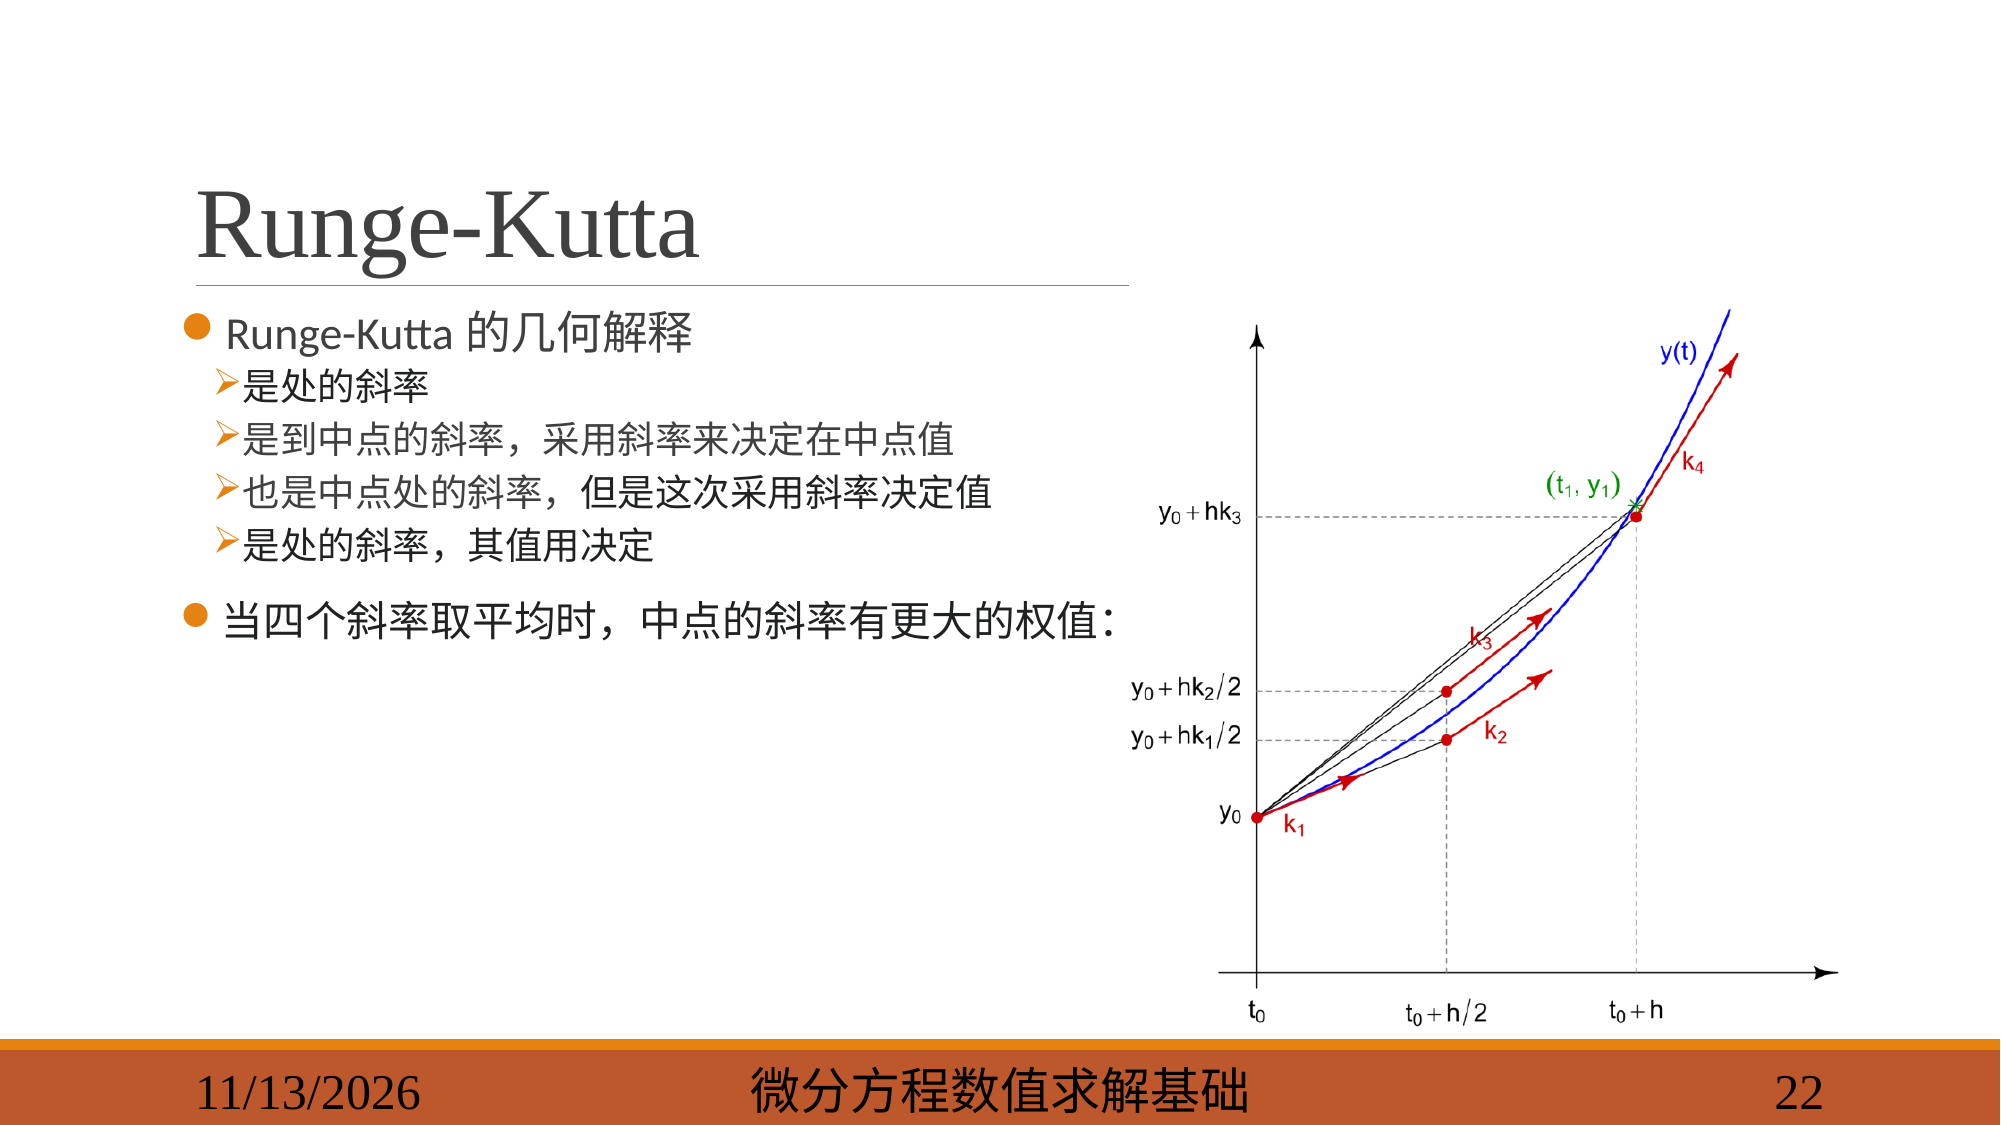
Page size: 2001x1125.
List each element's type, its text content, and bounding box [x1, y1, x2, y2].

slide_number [180, 1059, 586, 1120]
title Runge-Kutta [180, 47, 1830, 285]
footer 微分方程数值求解基础 [604, 1059, 1396, 1120]
picture [1129, 284, 1840, 1030]
slide_number 21 [1624, 1059, 1840, 1120]
